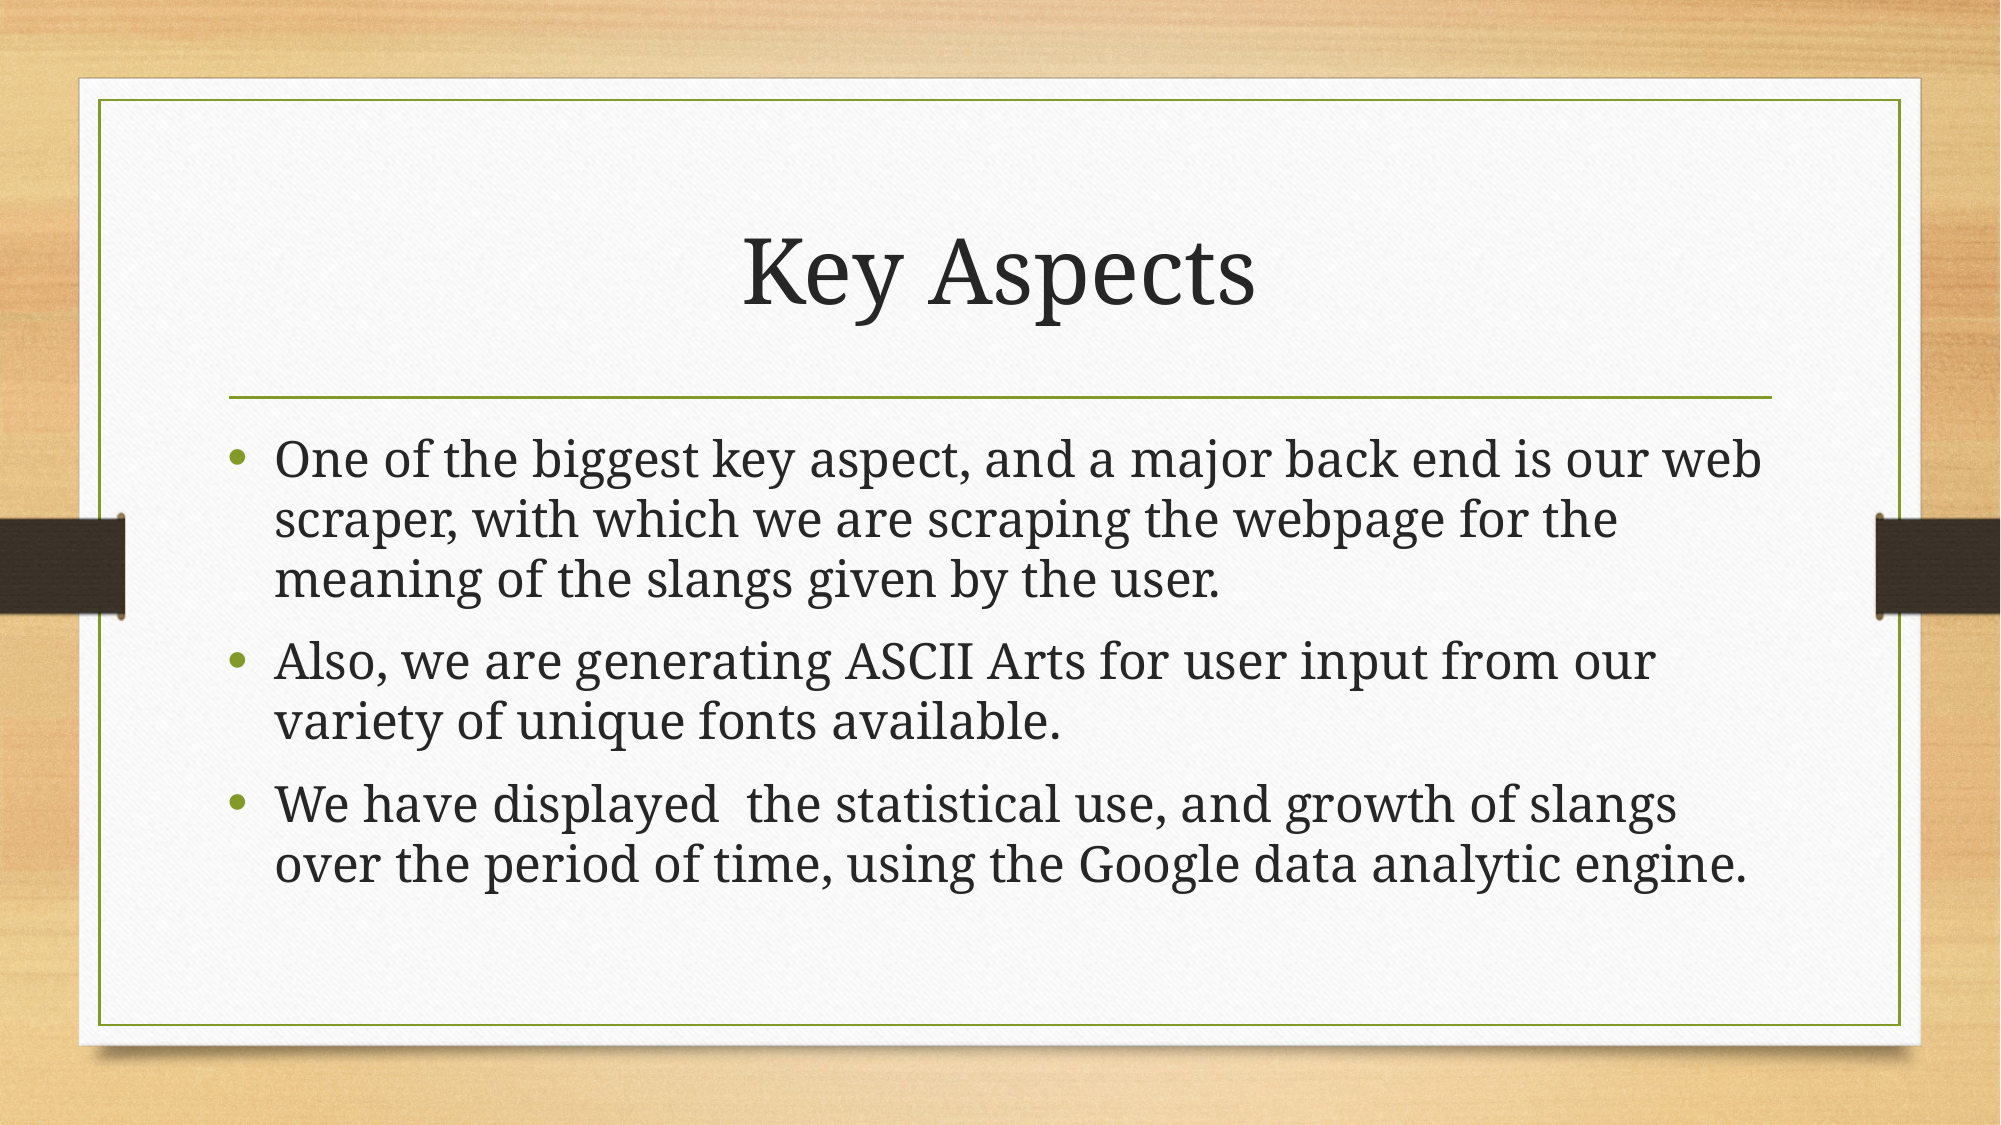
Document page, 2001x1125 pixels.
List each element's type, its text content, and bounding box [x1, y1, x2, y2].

picture [0, 0, 2001, 1125]
title Key Aspects [212, 161, 1788, 375]
list One of the biggest key aspect, and a major back end is our web scraper, with which we are scraping the webpage for the meaning of the slangs given by the user. Also, we are generating ASCII Arts for user input from our variety of unique fonts available. We have displayed the statistical use, and growth of slangs over the period of time, using the Google data analytic engine. [212, 419, 1788, 964]
